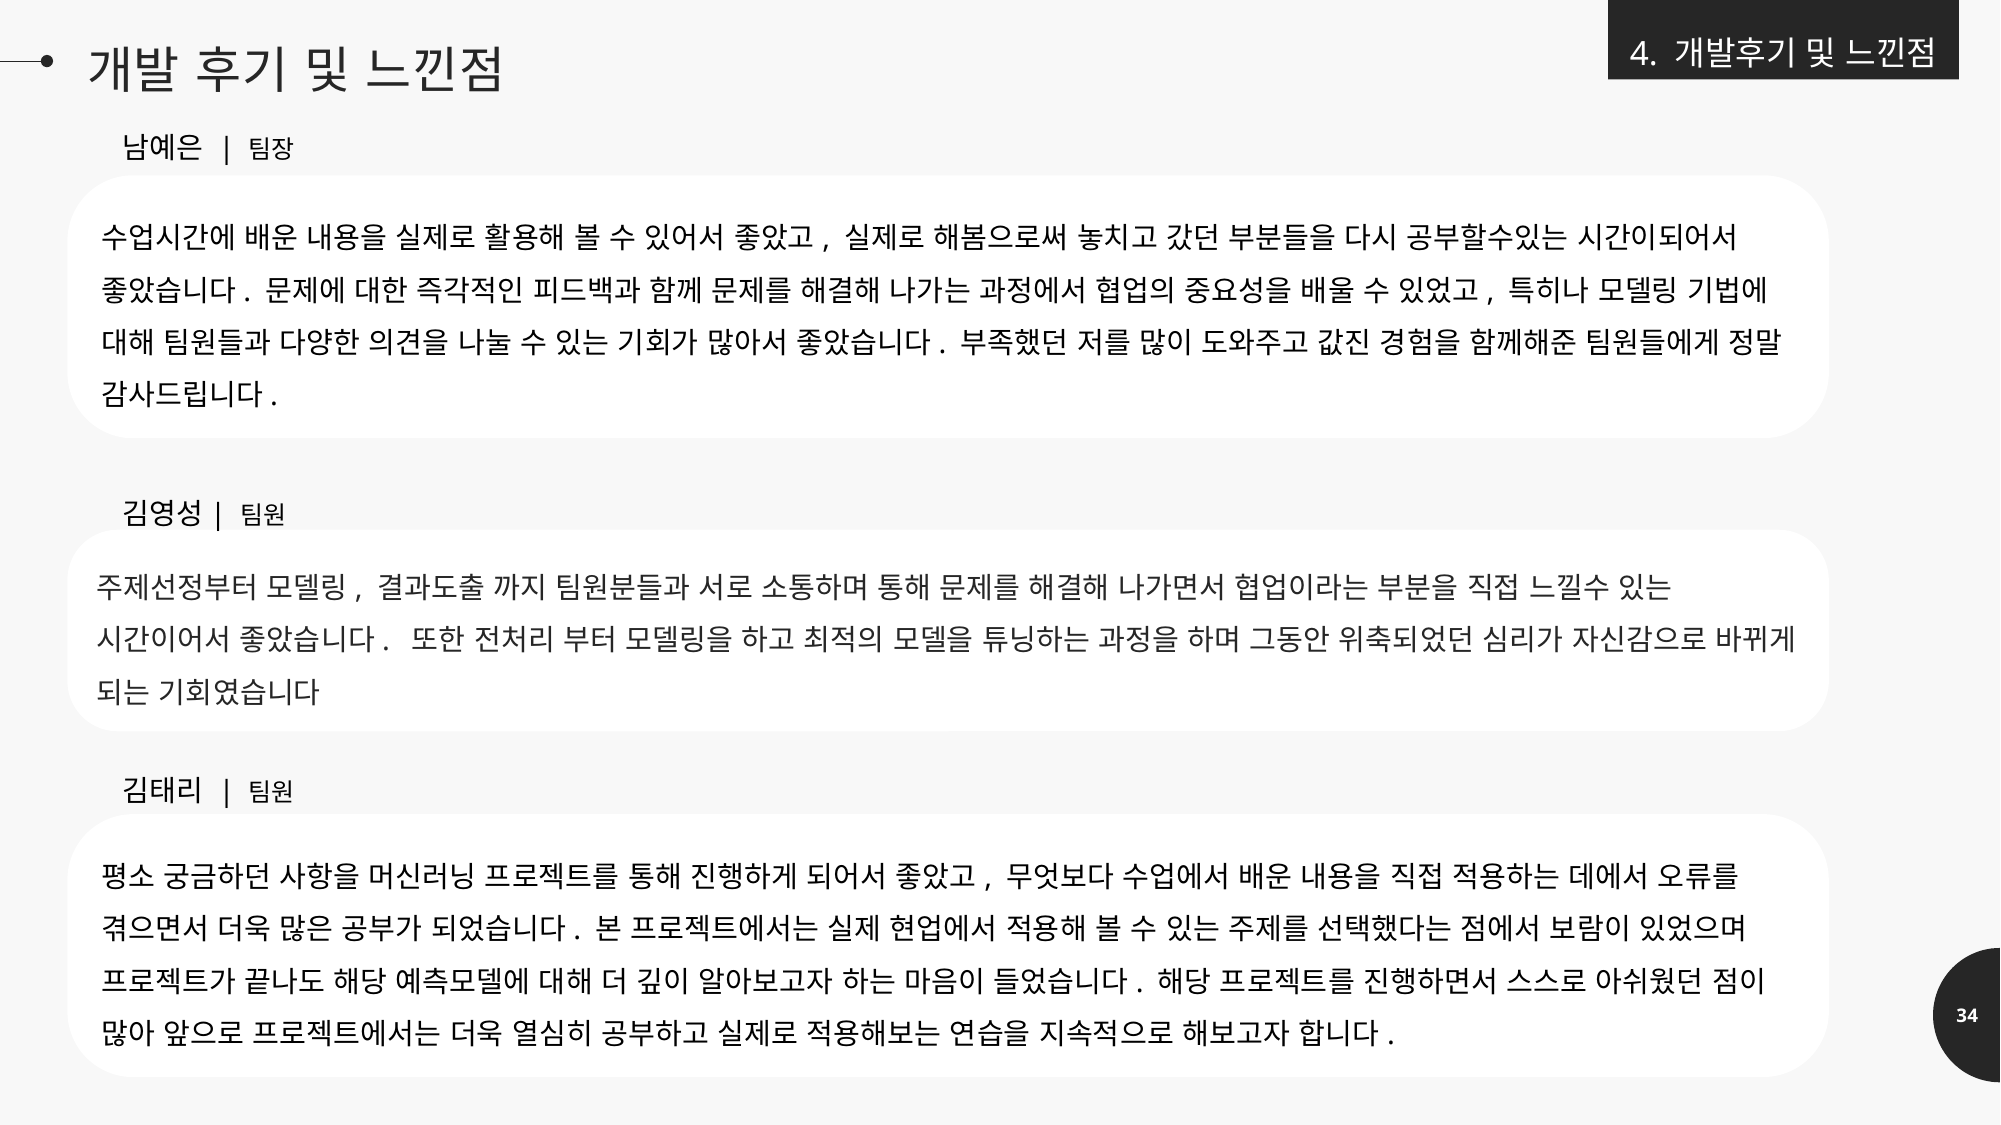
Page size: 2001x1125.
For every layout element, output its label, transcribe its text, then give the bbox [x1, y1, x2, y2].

text_box 김태리 | 팀원 [101, 741, 326, 821]
text_box 남예은 | 팀장 [101, 98, 326, 178]
text_box 개발 후기 및 느낀점 [69, 14, 697, 108]
text_box 4. 개발후기 및 느낀점 [1608, 0, 1959, 80]
text_box 주제선정부터 모델링, 결과도출 까지 팀원분들과 서로 소통하며 통해 문제를 해결해 나가면서 협업이라는 부분을 직접 느낄수 있는 시간이어서 좋았습니다. 또한 전처리 부터 모델링을 하고 최적의 모델을 튜닝하는 과정을 하며 그동안 위축되었던 심리가 자신감으로 바뀌게 되는 기회였습니다 [67, 529, 1829, 732]
slide_number 34 [1933, 985, 2000, 1046]
text_box 평소 궁금하던 사항을 머신러닝 프로젝트를 통해 진행하게 되어서 좋았고, 무엇보다 수업에서 배운 내용을 직접 적용하는 데에서 오류를 겪으면서 더욱 많은 공부가 되었습니다. 본 프로젝트에서는 실제 현업에서 적용해 볼 수 있는 주제를 선택했다는 점에서 보람이 있었으며 프로젝트가 끝나도 해당 예측모델에 대해 더 깊이 알아보고자 하는 마음이 들었습니다. 해당 프로젝트를 진행하면서 스스로 아쉬웠던 점이 많아 앞으로 프로젝트에서는 더욱 열심히 공부하고 실제로 적용해보는 연습을 지속적으로 해보고자 합니다. [67, 814, 1829, 1078]
text_box 수업시간에 배운 내용을 실제로 활용해 볼 수 있어서 좋았고, 실제로 해봄으로써 놓치고 갔던 부분들을 다시 공부할수있는 시간이되어서 좋았습니다. 문제에 대한 즉각적인 피드백과 함께 문제를 해결해 나가는 과정에서 협업의 중요성을 배울 수 있었고, 특히나 모델링 기법에 대해 팀원들과 다양한 의견을 나눌 수 있는 기회가 많아서 좋았습니다. 부족했던 저를 많이 도와주고 값진 경험을 함께해준 팀원들에게 정말 감사드립니다. [67, 175, 1829, 439]
text_box 김영성| 팀원 [101, 464, 326, 544]
